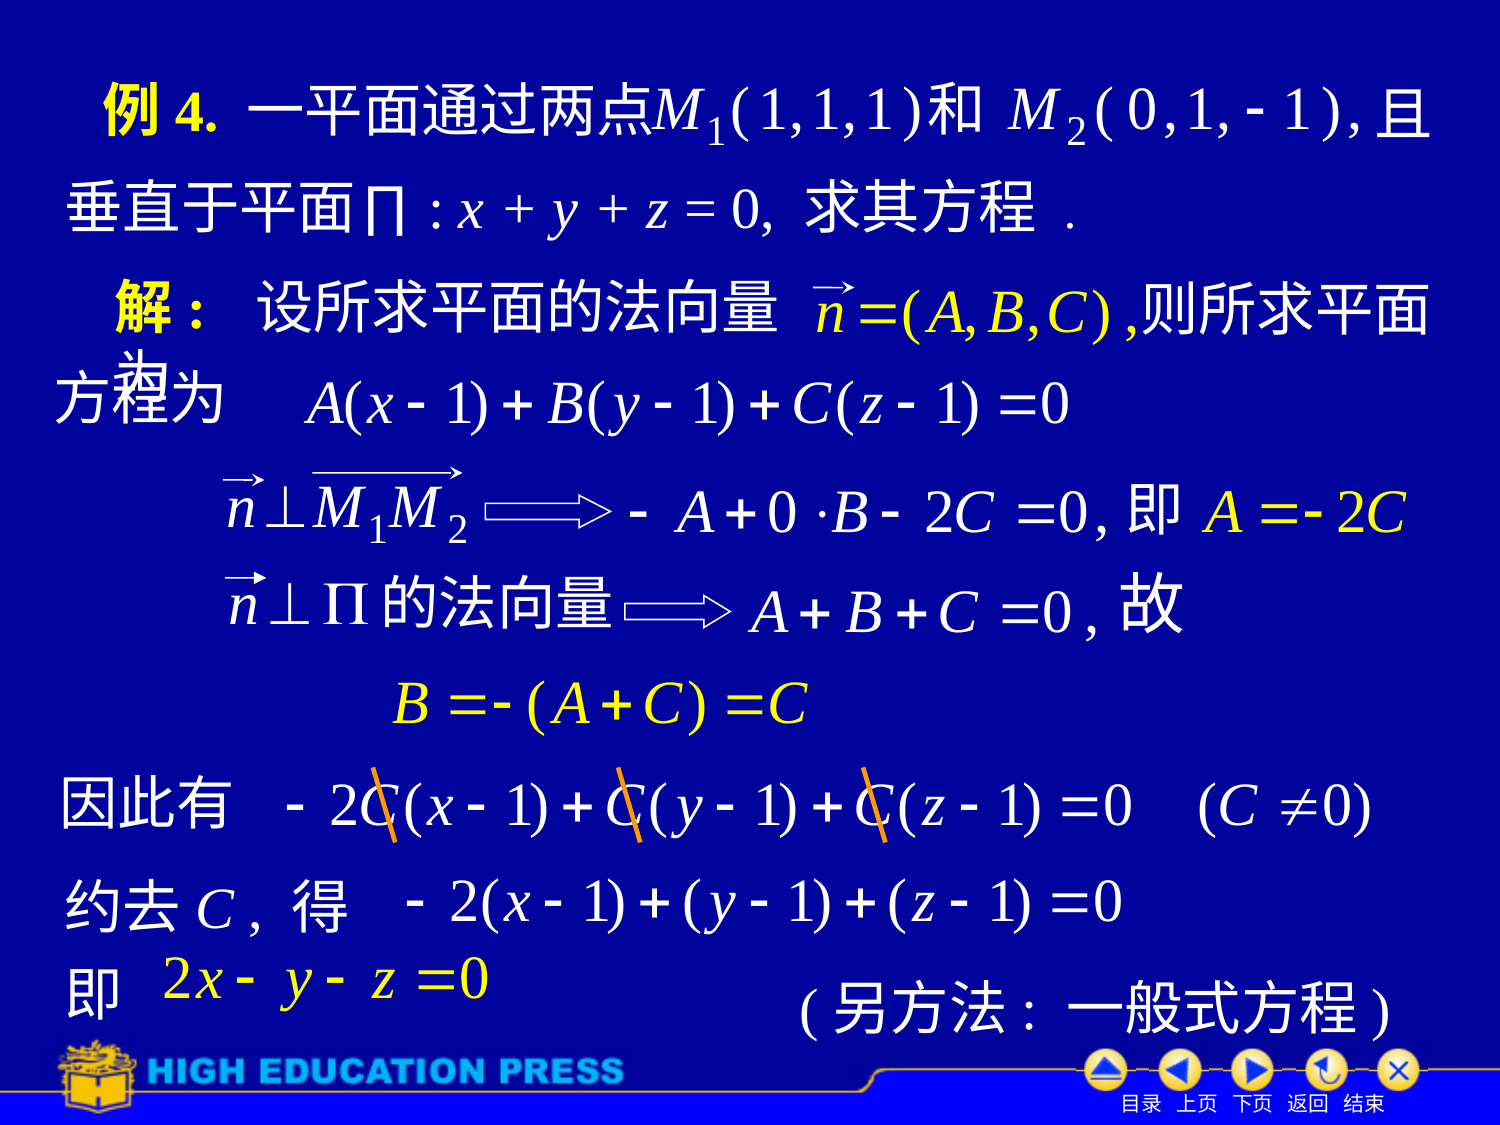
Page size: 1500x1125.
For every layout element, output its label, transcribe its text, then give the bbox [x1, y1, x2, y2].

title 例4. 一平面通过两点 [87, 62, 763, 162]
text_box (另方法: 一般式方程) [784, 964, 1421, 1049]
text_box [224, 577, 374, 644]
text_box [624, 595, 731, 628]
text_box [401, 871, 1126, 940]
text_box 则所求平面 [1125, 264, 1447, 350]
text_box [1003, 76, 1363, 151]
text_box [372, 767, 886, 843]
text_box 因此有 [45, 758, 250, 844]
text_box 方程为 [38, 353, 257, 439]
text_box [647, 76, 926, 151]
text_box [281, 776, 367, 844]
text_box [624, 485, 1111, 551]
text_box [743, 585, 1101, 651]
text_box 垂直于平面∏: x + y + z = 0, 求其方程 . [50, 162, 1288, 248]
text_box 且 [1360, 69, 1449, 155]
text_box 的法向量 [365, 559, 663, 645]
text_box 和 [912, 64, 1025, 150]
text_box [222, 472, 471, 549]
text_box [159, 951, 491, 1018]
picture [0, 0, 1500, 1125]
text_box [890, 776, 1376, 844]
text_box [485, 495, 611, 528]
text_box 约去C , 得 [50, 862, 388, 948]
text_box 即 [49, 950, 200, 1035]
text_box 即 [1110, 464, 1211, 550]
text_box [387, 674, 813, 742]
text_box 解: 设所求平面的法向量为 [99, 262, 838, 418]
text_box 故 [1103, 554, 1200, 650]
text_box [1197, 485, 1413, 538]
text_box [812, 283, 1143, 351]
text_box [299, 374, 1073, 442]
